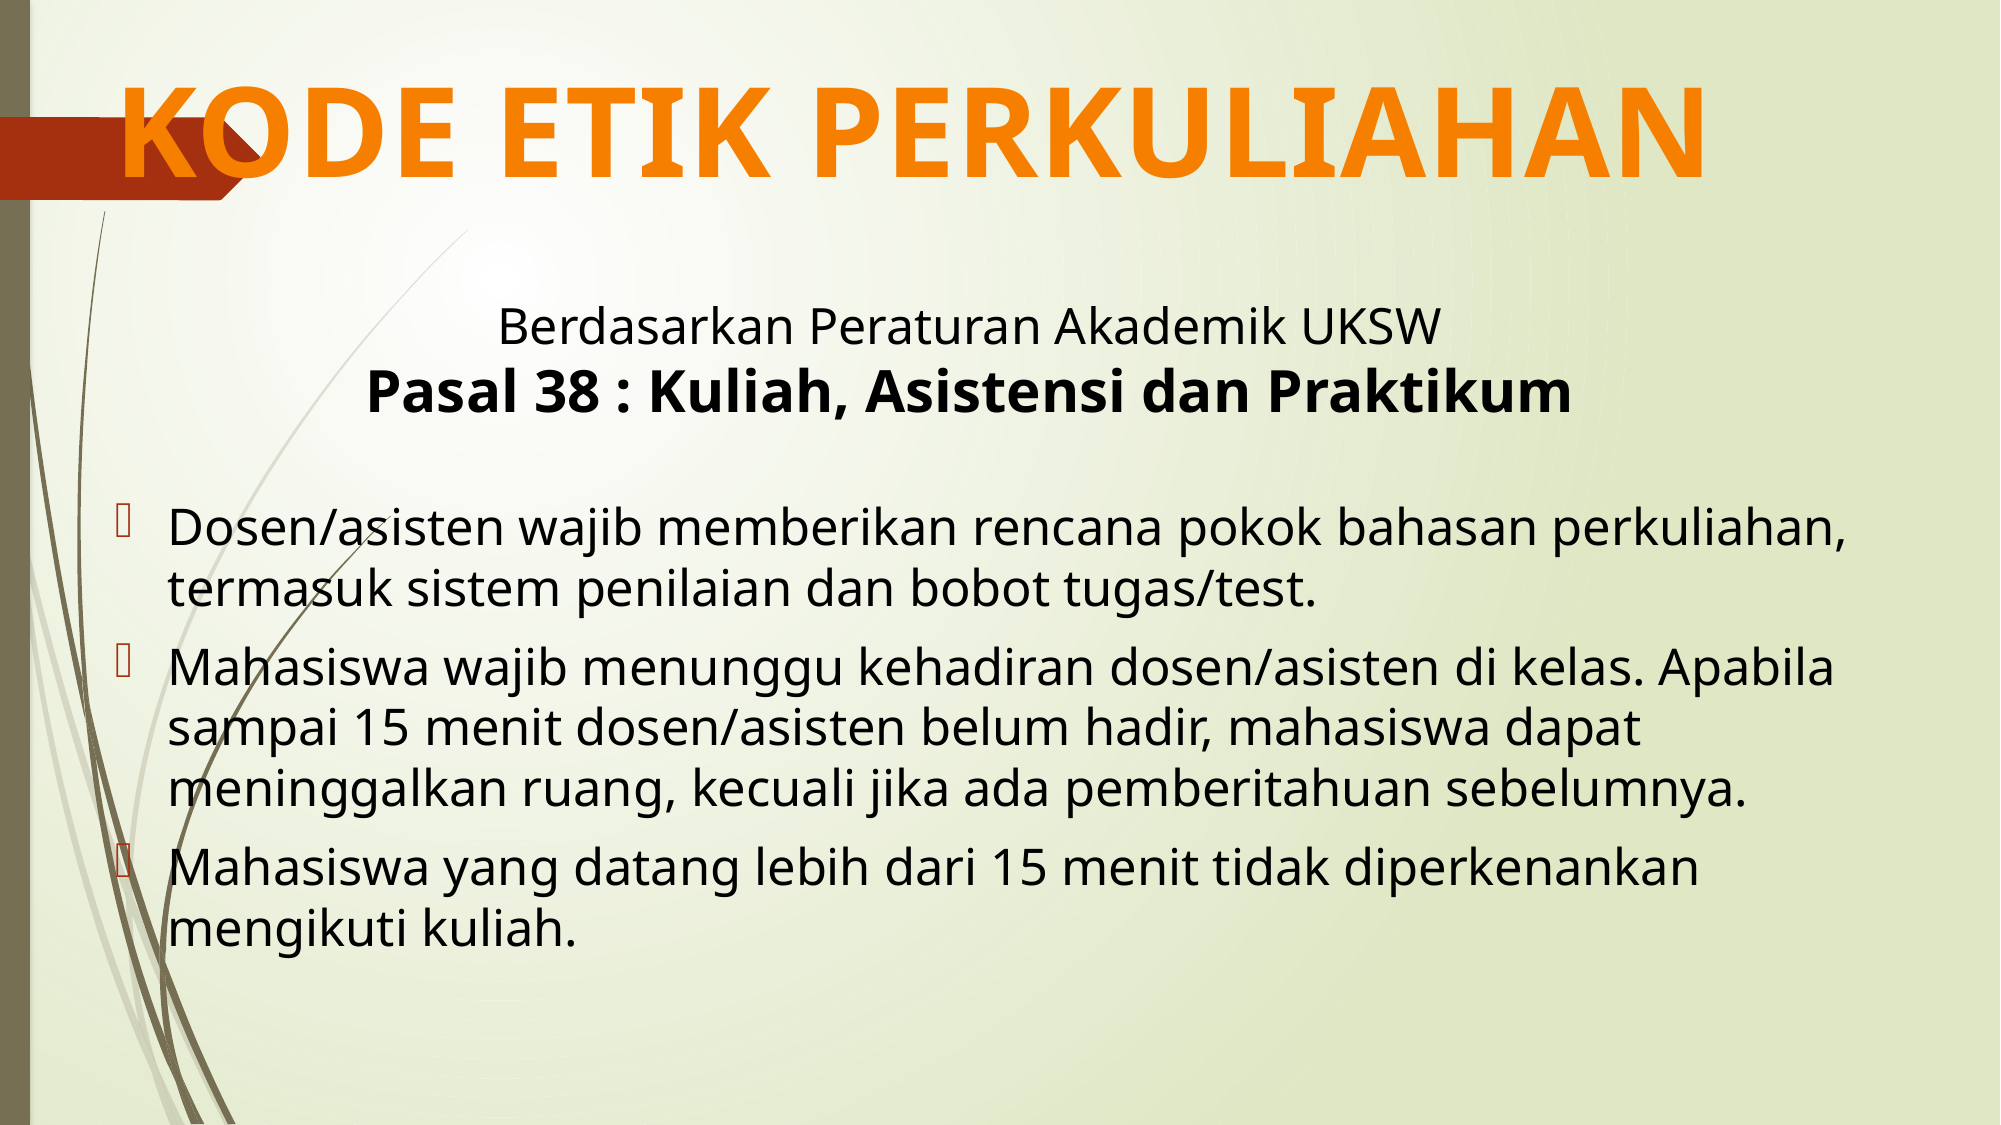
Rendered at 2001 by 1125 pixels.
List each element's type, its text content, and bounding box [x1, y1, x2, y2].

text_box Berdasarkan Peraturan Akademik UKSW Pasal 38 : Kuliah, Asistensi dan Praktikum [350, 286, 1590, 432]
title KODE ETIK PERKULIAHAN [99, 45, 1900, 233]
list Dosen/asisten wajib memberikan rencana pokok bahasan perkuliahan, termasuk sistem penilaian dan bobot tugas/test. Mahasiswa wajib menunggu kehadiran dosen/asisten di kelas. Apabila sampai 15 menit dosen/asisten belum hadir, mahasiswa dapat meninggalkan ruang, kecuali jika ada pemberitahuan sebelumnya. Mahasiswa yang datang lebih dari 15 menit tidak diperkenankan mengikuti kuliah. [99, 487, 1900, 1005]
